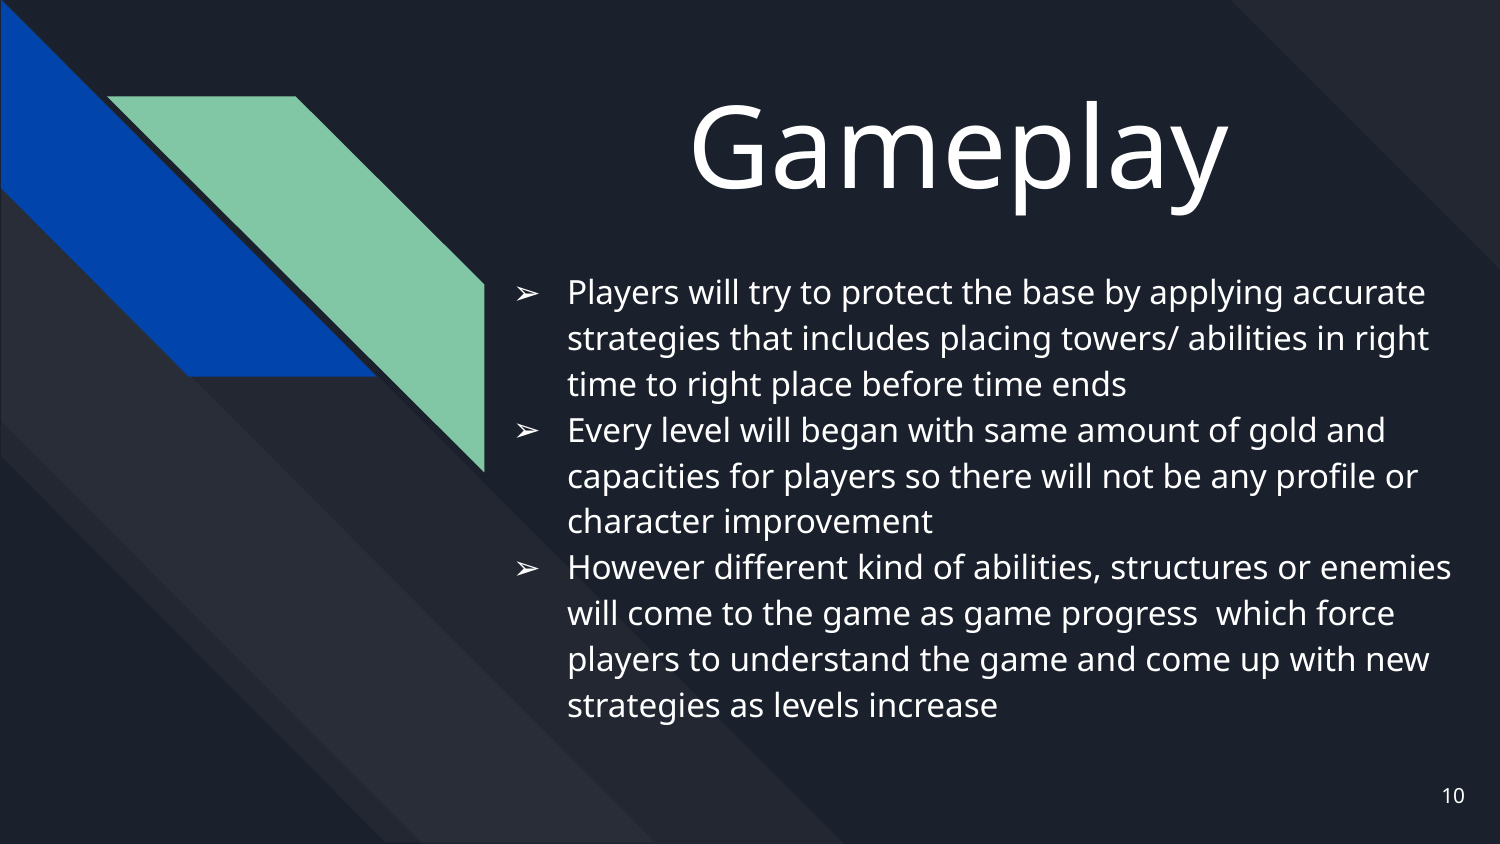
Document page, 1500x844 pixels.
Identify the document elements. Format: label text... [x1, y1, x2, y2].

slide_number 10 [1389, 764, 1480, 830]
subtitle Players will try to protect the base by applying accurate strategies that includes placing towers/ abilities in right time to right place before time ends Every level will began with same amount of gold and capacities for players so there will not be any profile or character improvement However different kind of abilities, structures or enemies will come to the game as game progress which force players to understand the game and come up with new strategies as levels increase [402, 250, 1486, 844]
title Gameplay [547, 59, 1371, 250]
